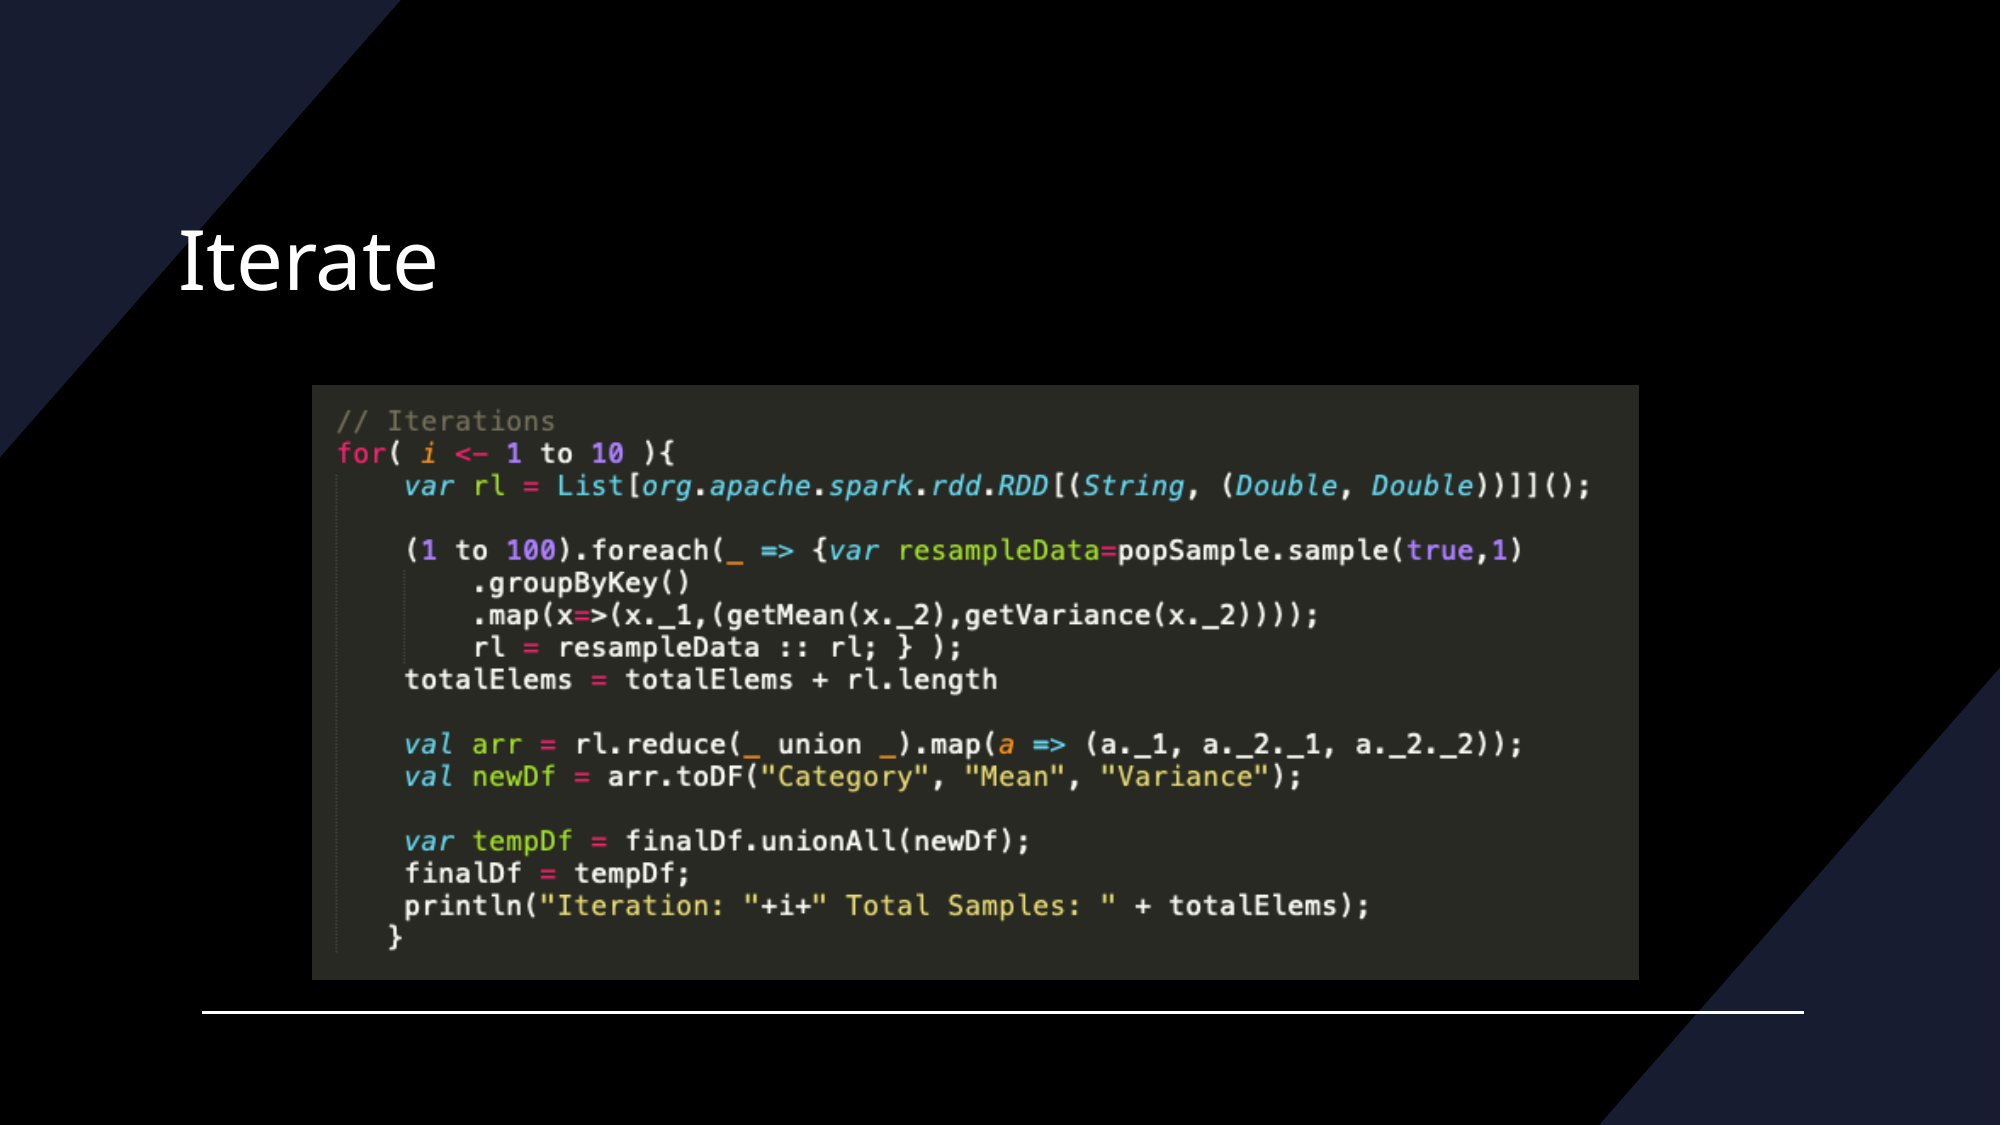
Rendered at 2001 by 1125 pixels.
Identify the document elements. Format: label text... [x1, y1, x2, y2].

title Iterate [163, 145, 1789, 369]
picture [312, 385, 1639, 980]
